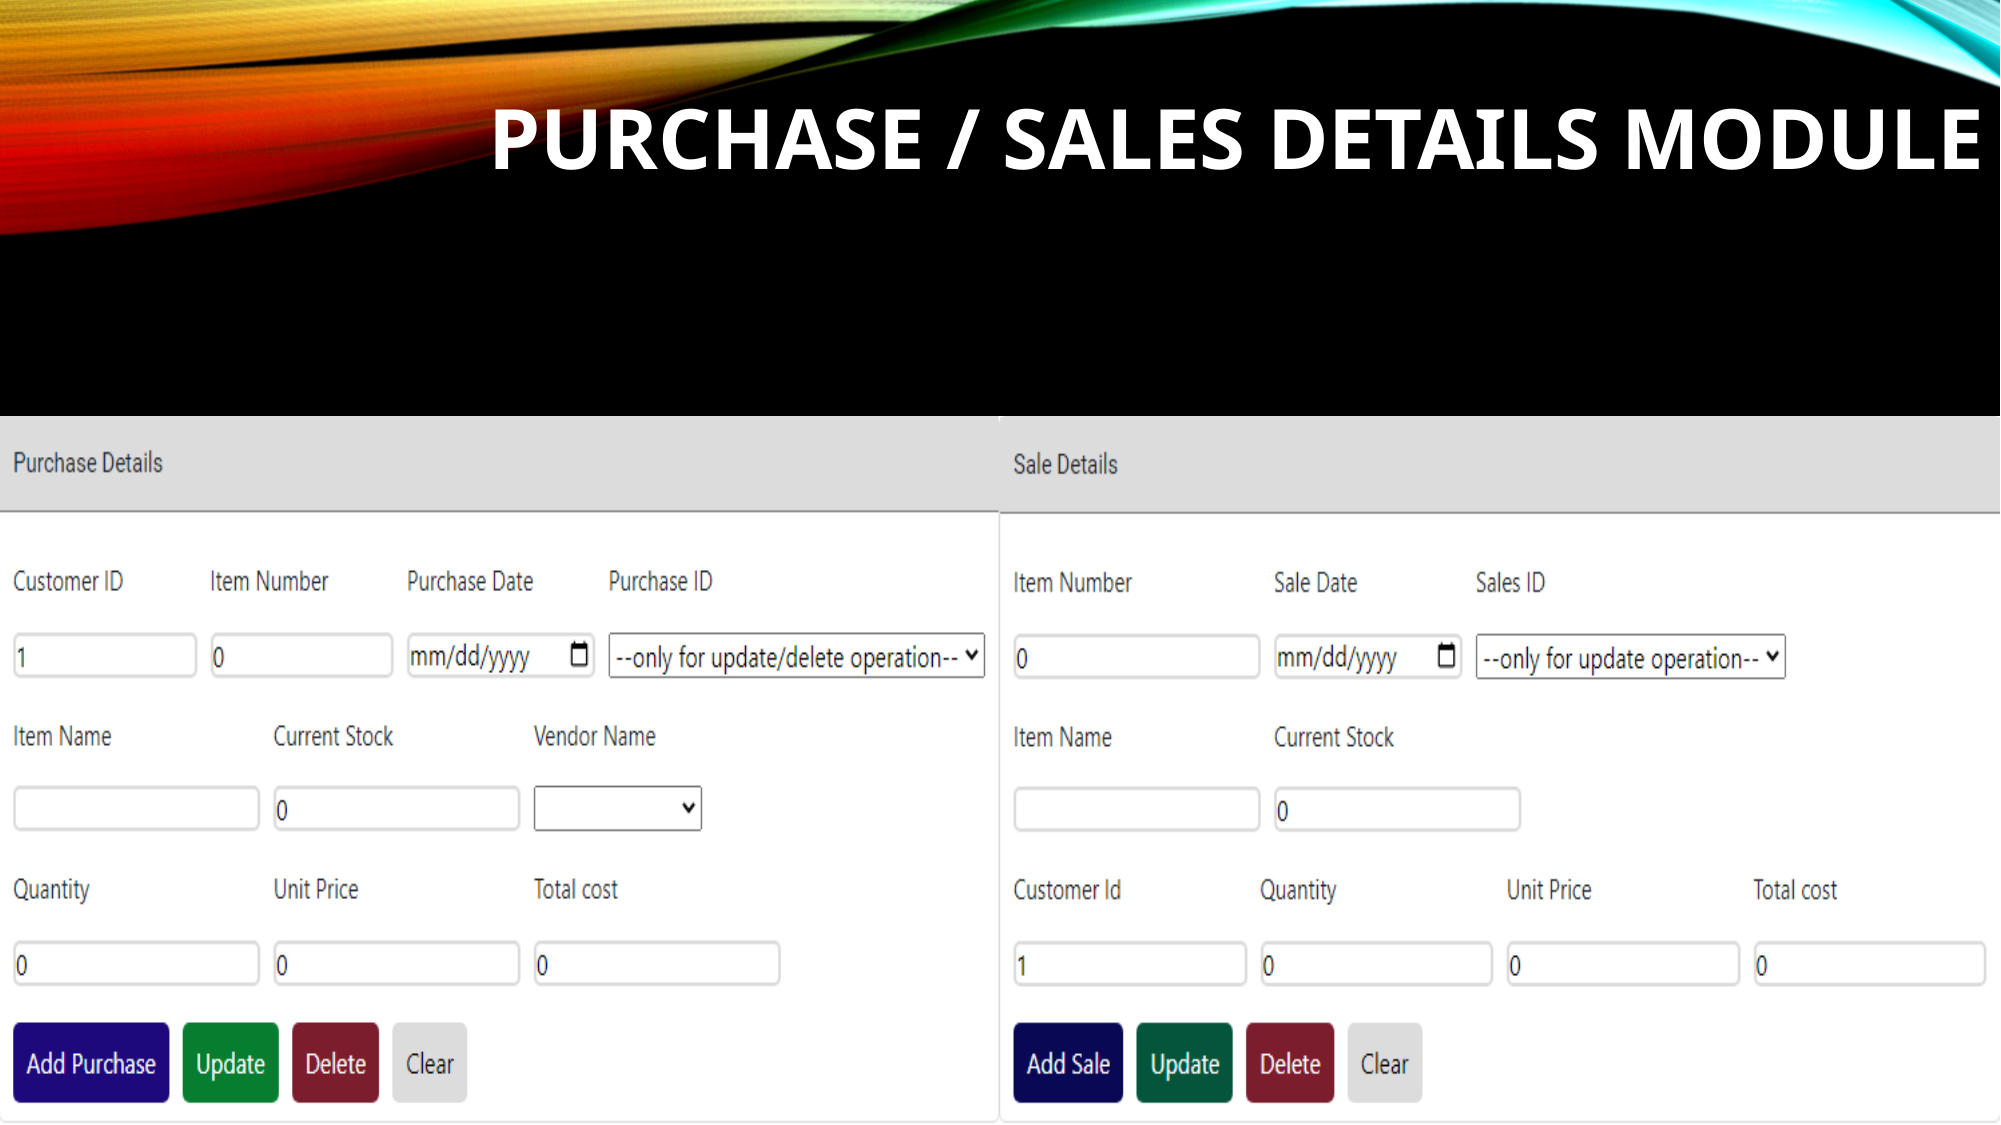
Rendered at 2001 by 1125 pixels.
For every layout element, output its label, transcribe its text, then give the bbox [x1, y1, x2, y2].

title Purchase / Sales Details Module [463, 36, 2000, 249]
picture [0, 0, 2000, 237]
picture [0, 416, 2000, 1125]
